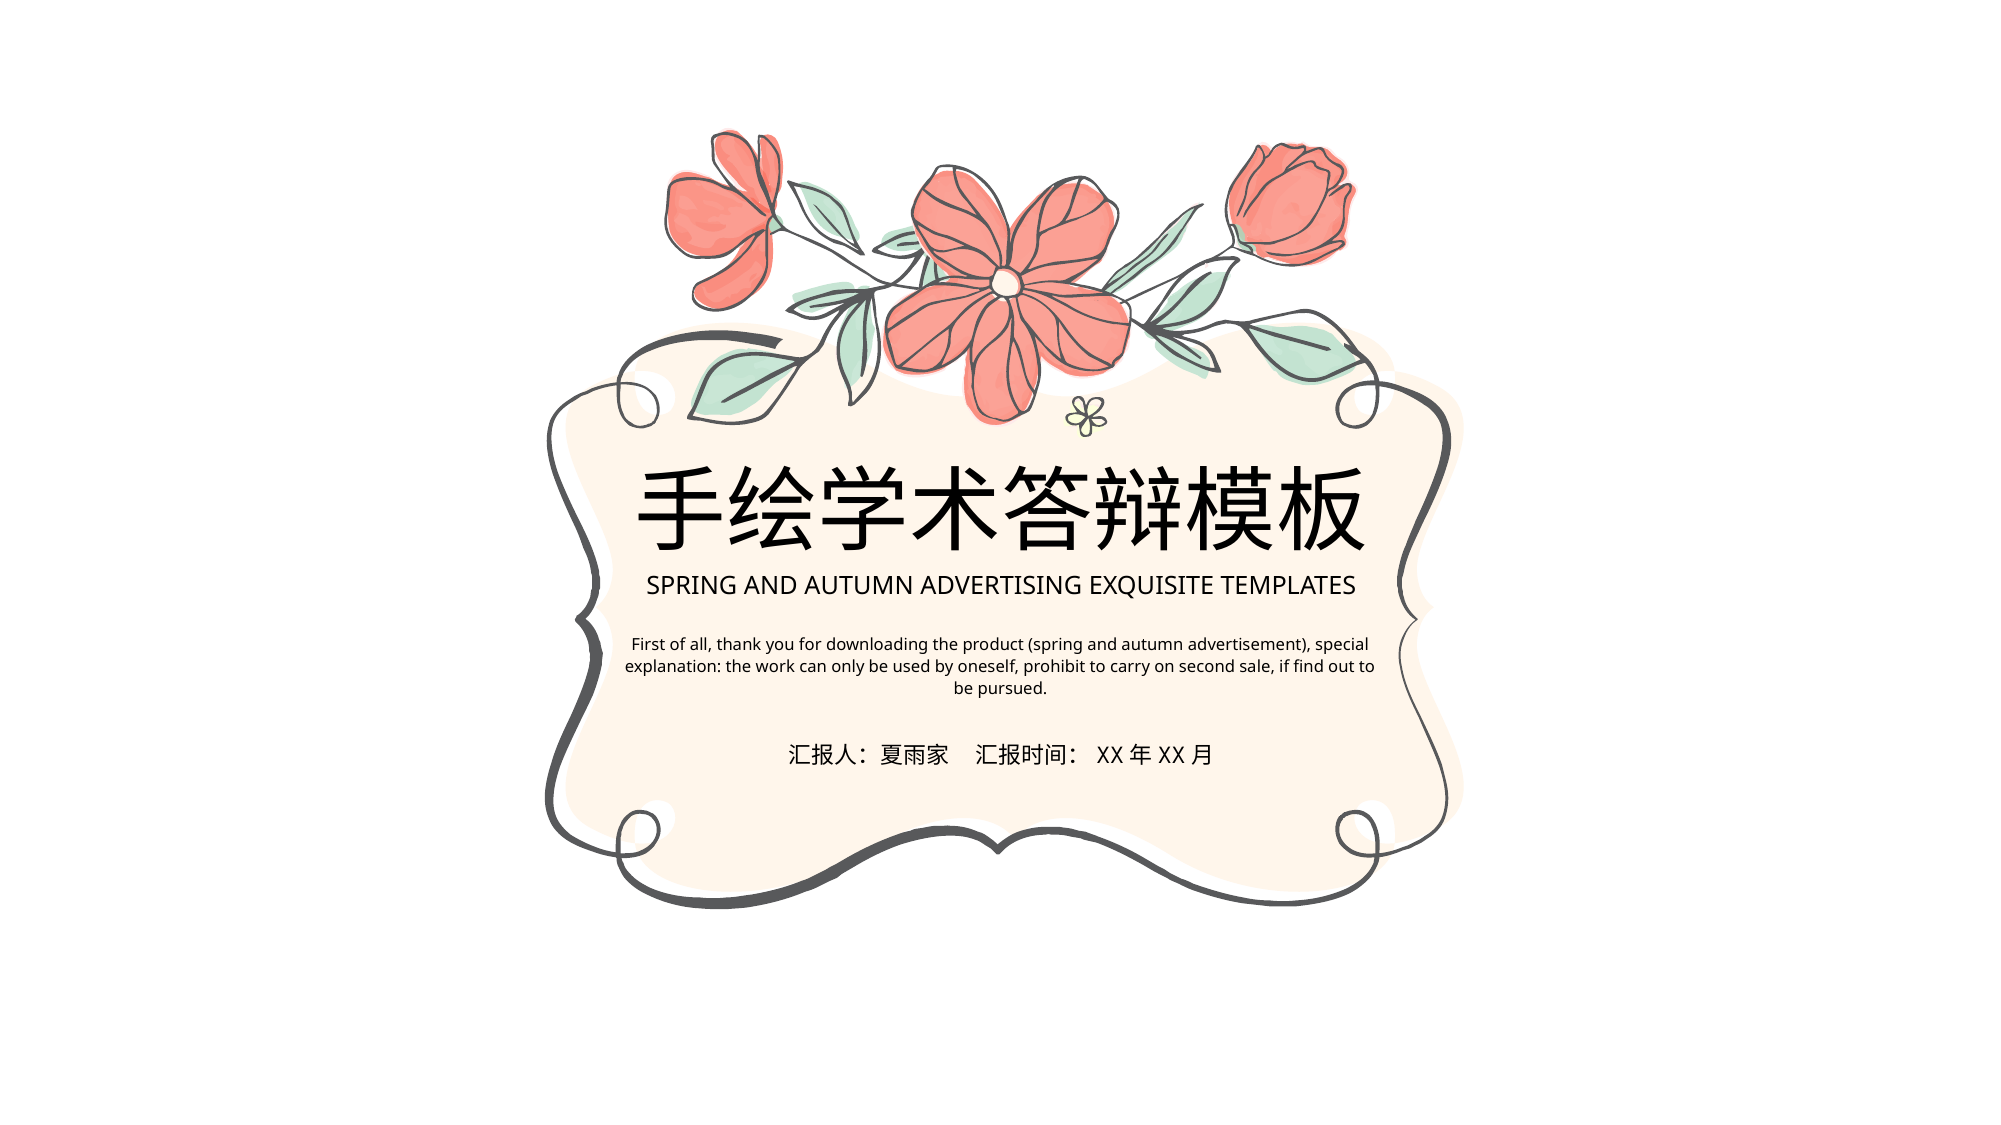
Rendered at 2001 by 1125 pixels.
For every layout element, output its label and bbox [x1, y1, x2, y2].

text_box [662, 127, 1368, 440]
text_box [520, 299, 1510, 915]
